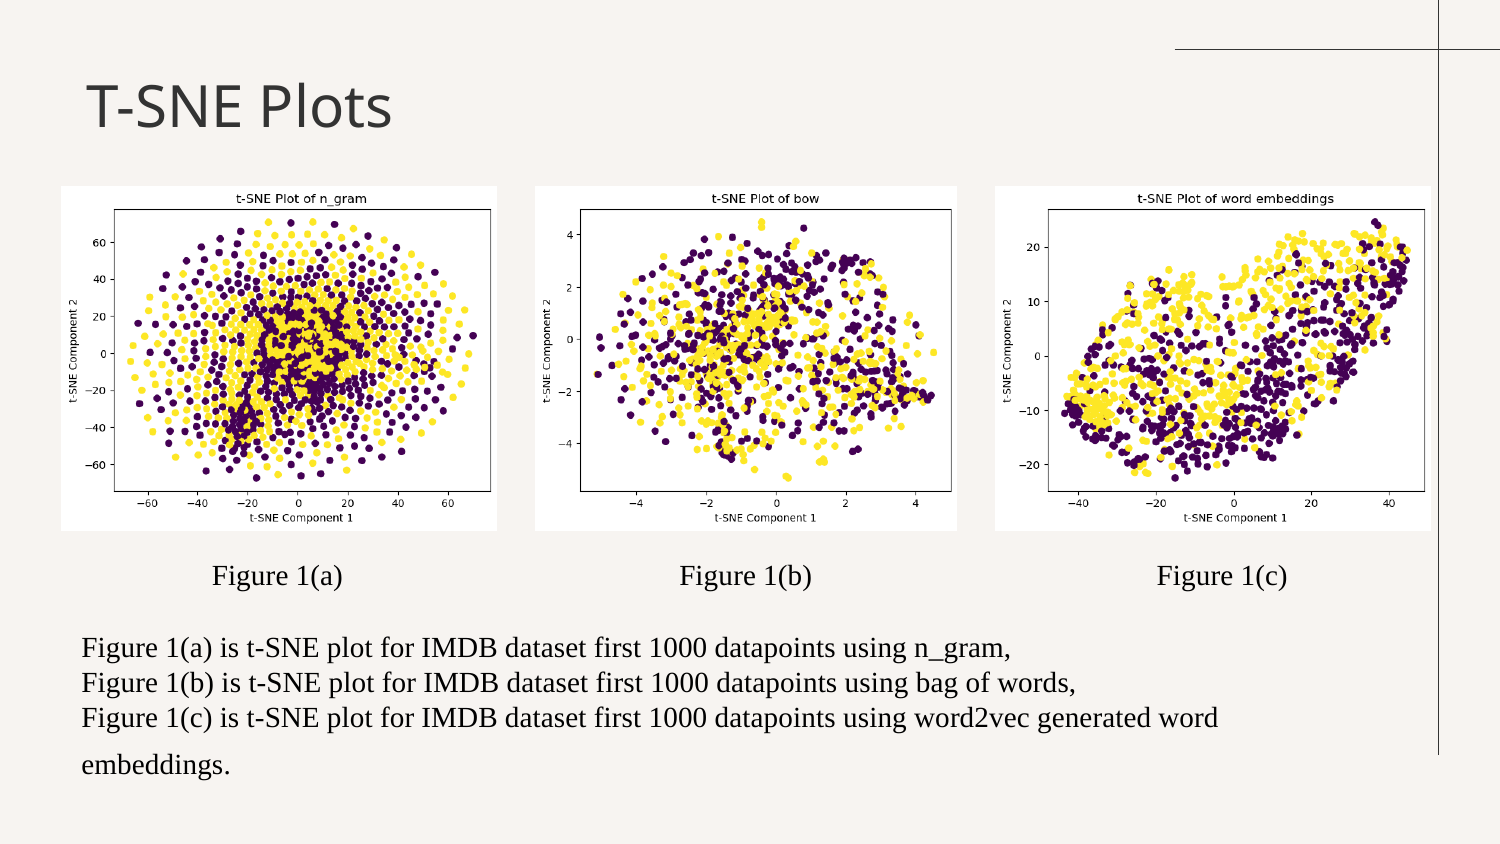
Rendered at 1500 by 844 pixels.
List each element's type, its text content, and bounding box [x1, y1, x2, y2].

text_box Figure 1(b) [533, 549, 958, 599]
picture [535, 185, 957, 531]
text_box Figure 1(c) [1010, 549, 1435, 599]
title T-SNE Plots [71, 54, 1380, 148]
picture [994, 186, 1431, 531]
picture [61, 186, 498, 531]
text_box Figure 1(a) is t-SNE plot for IMDB dataset first 1000 datapoints using n_gram, Figure 1(b) is t-SNE plot for IMDB dataset first 1000 datapoints using bag of words, Figure 1(c) is t-SNE plot for IMDB dataset first 1000 datapoints using word2vec generated word embeddings. [66, 620, 1384, 791]
text_box Figure 1(a) [65, 549, 490, 599]
